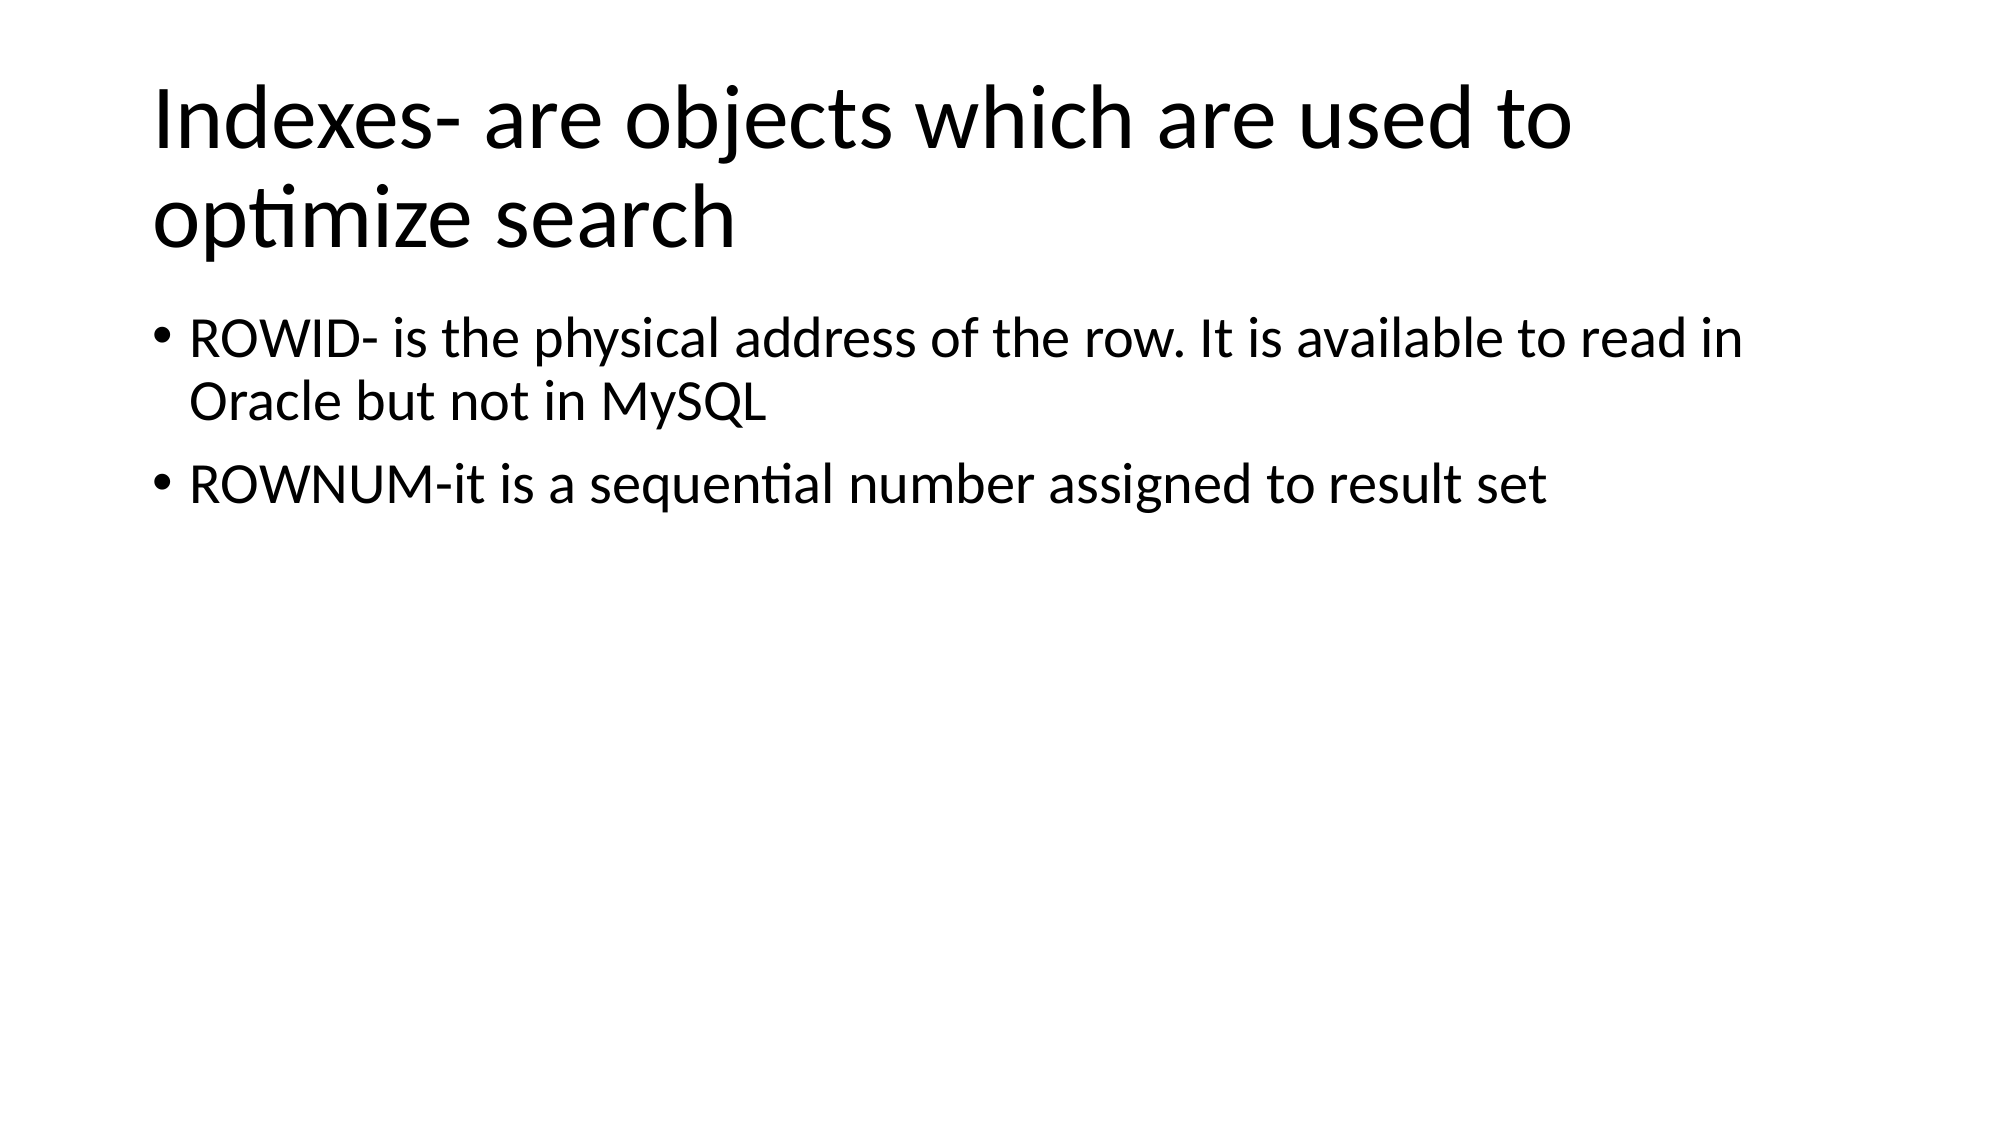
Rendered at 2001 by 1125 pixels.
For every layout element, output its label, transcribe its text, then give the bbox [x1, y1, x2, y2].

list ROWID- is the physical address of the row. It is available to read in Oracle but not in MySQL ROWNUM-it is a sequential number assigned to result set [137, 299, 1863, 1014]
title Indexes- are objects which are used to optimize search [137, 59, 1863, 278]
